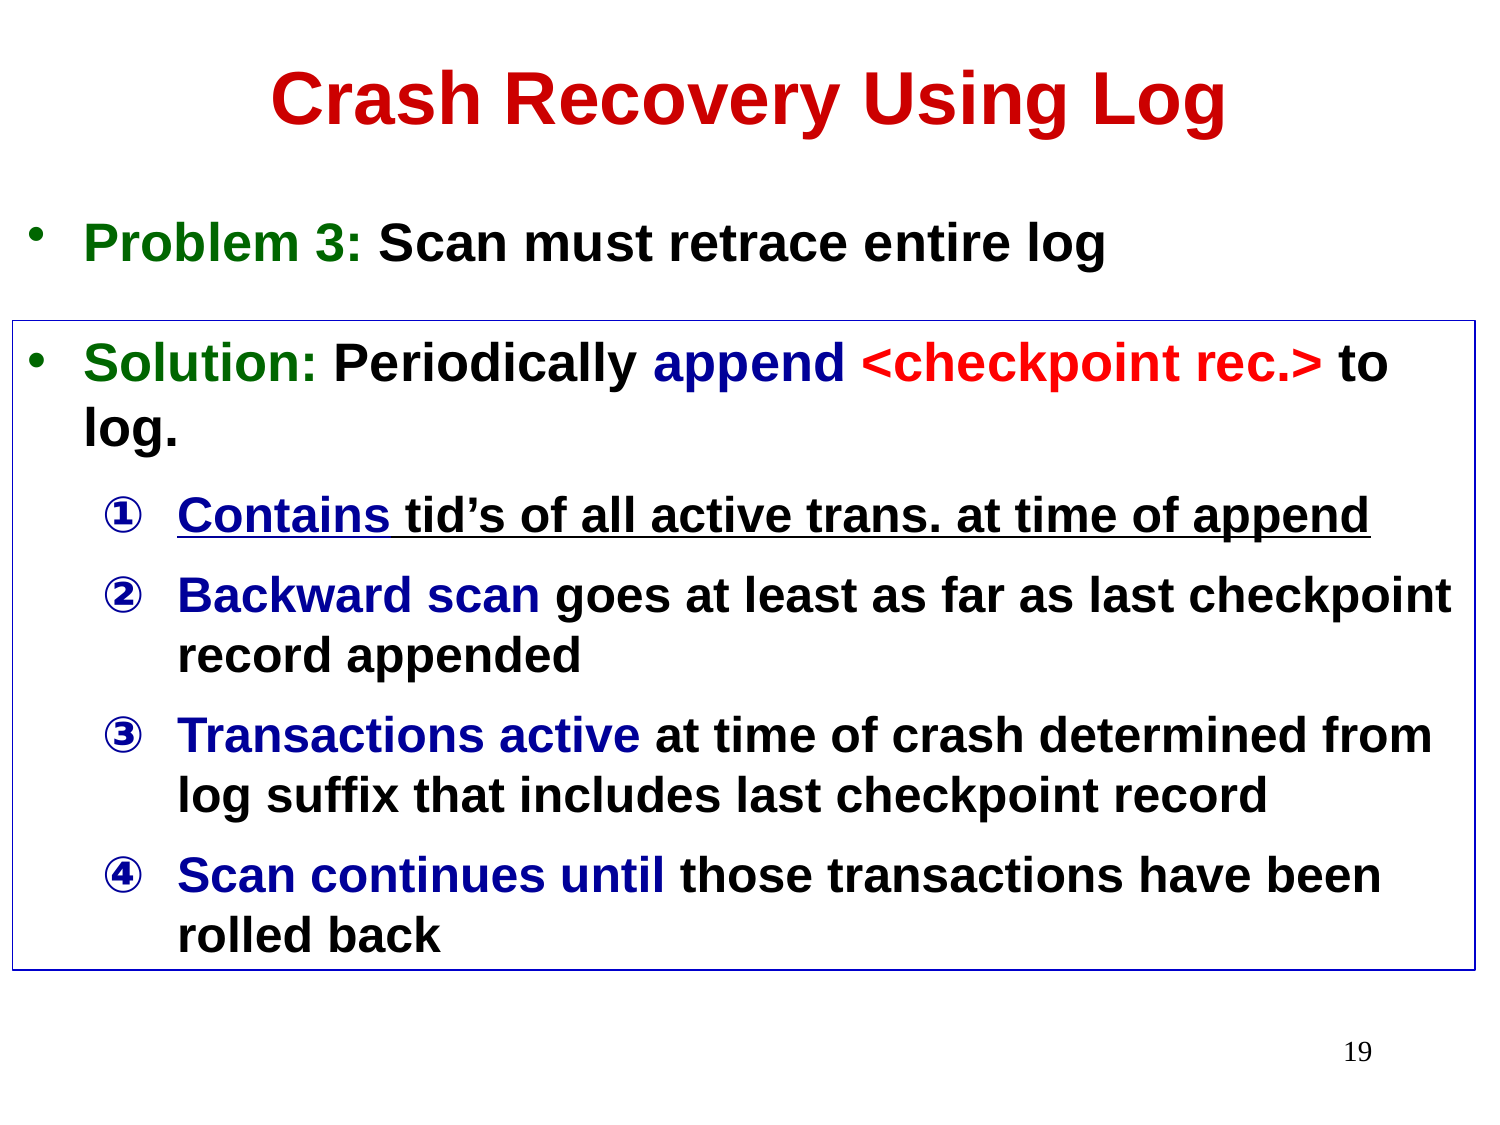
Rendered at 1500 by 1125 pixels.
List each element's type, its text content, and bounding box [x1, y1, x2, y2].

list Problem 3: Scan must retrace entire log [12, 200, 1476, 854]
text_box Solution: Periodically append <checkpoint rec.> to log. Contains tid’s of all active trans. at time of append Backward scan goes at least as far as last checkpoint record appended Transactions active at time of crash determined from log suffix that includes last checkpoint record Scan continues until those transactions have been rolled back [12, 320, 1475, 971]
title Crash Recovery Using Log [112, 12, 1388, 176]
text_box [1074, 1024, 1388, 1100]
